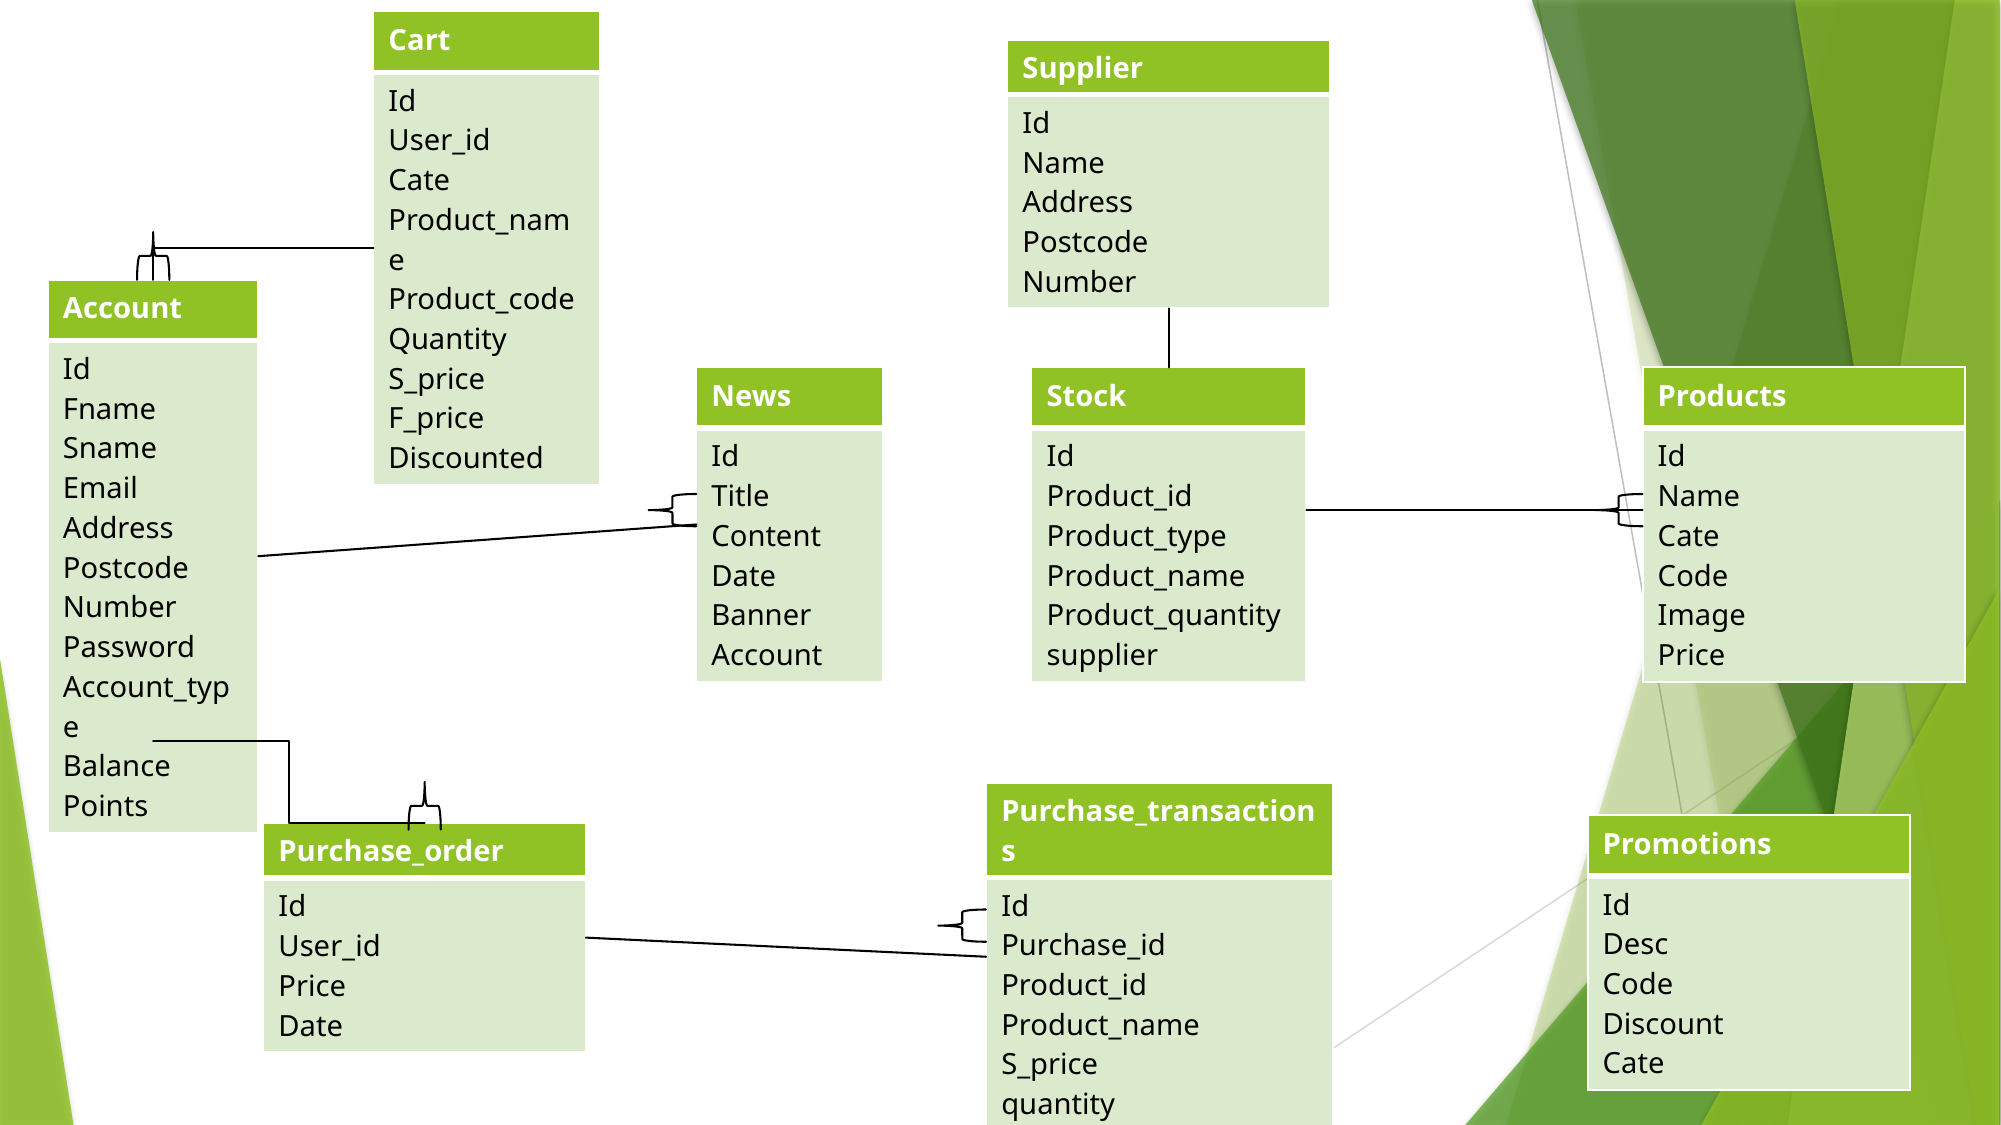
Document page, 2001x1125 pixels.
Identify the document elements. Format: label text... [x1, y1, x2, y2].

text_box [226, 132, 301, 354]
text_box [407, 780, 442, 831]
table_cell Id Title Content Date Banner Account [697, 431, 882, 681]
table_header Cart [374, 12, 599, 70]
text_box [136, 230, 171, 281]
text_box [1617, 516, 1644, 528]
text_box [247, 645, 331, 919]
table_cell Id Product_id Product_type Product_name Product_quantity supplier [1032, 431, 1305, 681]
table_header Account [49, 281, 221, 338]
text_box [952, 908, 988, 925]
table_header Purchase_transactions [987, 784, 1332, 875]
text_box [671, 518, 698, 528]
table_header Stock [1032, 368, 1305, 425]
text_box [667, 492, 698, 509]
table_cell Id User_id Price Date [264, 881, 585, 1051]
table_header Promotions [1589, 816, 1909, 873]
text_box [1613, 492, 1644, 509]
table_cell Id Desc Code Discount Cate [1589, 879, 1909, 1089]
table_header News [697, 368, 882, 425]
table_cell Id Name Address Postcode Number [1008, 97, 1329, 307]
table_cell Id Purchase_id Product_id Product_name S_price quantity [987, 880, 1332, 1125]
table_header Purchase_order [336, 824, 585, 875]
table_cell Id User_id Cate Product_name Product_code Quantity S_price F_price Discounted [374, 75, 599, 484]
table_cell Id Fname Sname Email Address Postcode Number Password Account_type Balance Points [49, 343, 257, 832]
table_cell Id Name Cate Code Image Price [1644, 431, 1964, 681]
text_box [961, 931, 988, 943]
table_header Products [1644, 368, 1964, 425]
table_header Supplier [1008, 41, 1329, 92]
